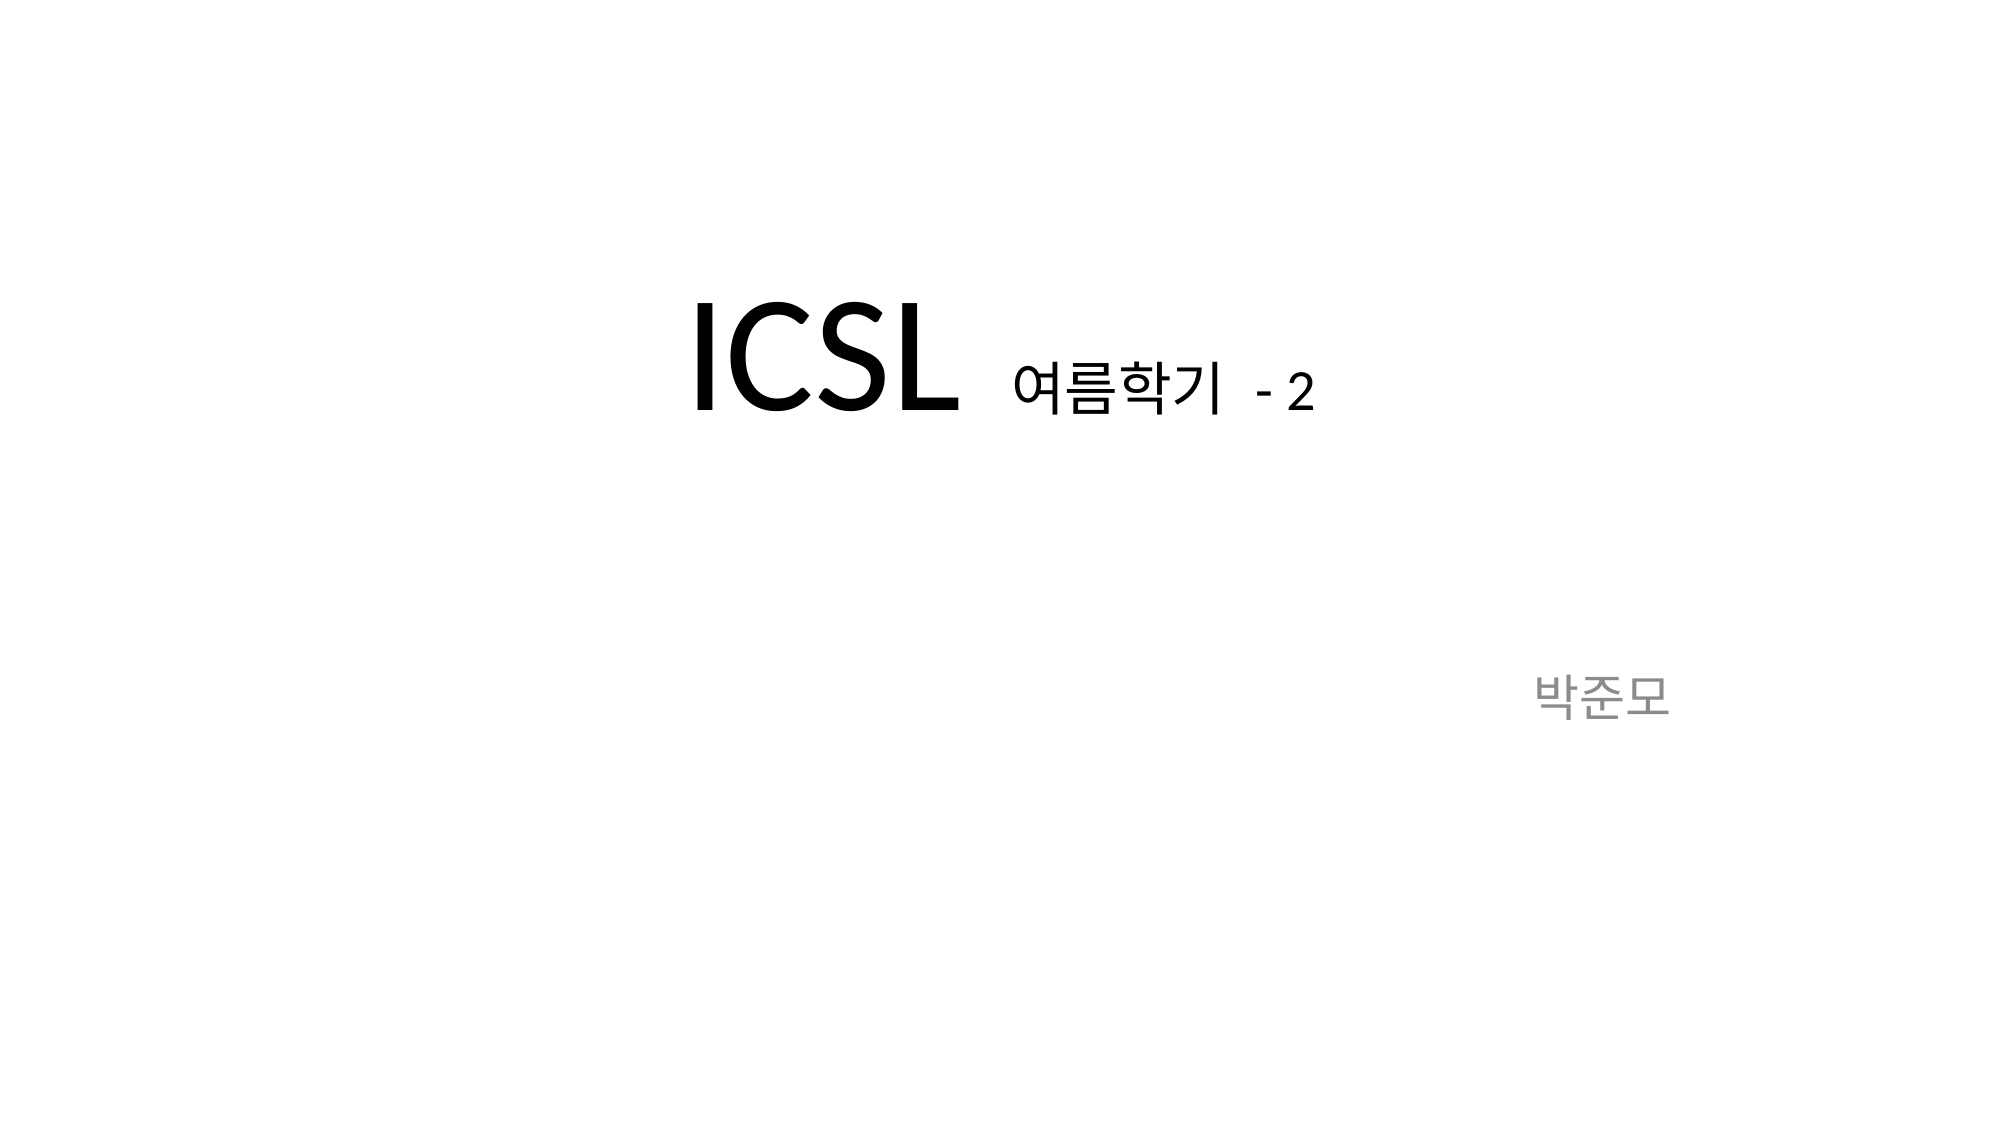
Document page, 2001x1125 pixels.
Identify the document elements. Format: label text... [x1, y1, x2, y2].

title ICSL 여름학기 - 2 [150, 223, 1850, 465]
subtitle 박준모 [1327, 659, 1878, 758]
